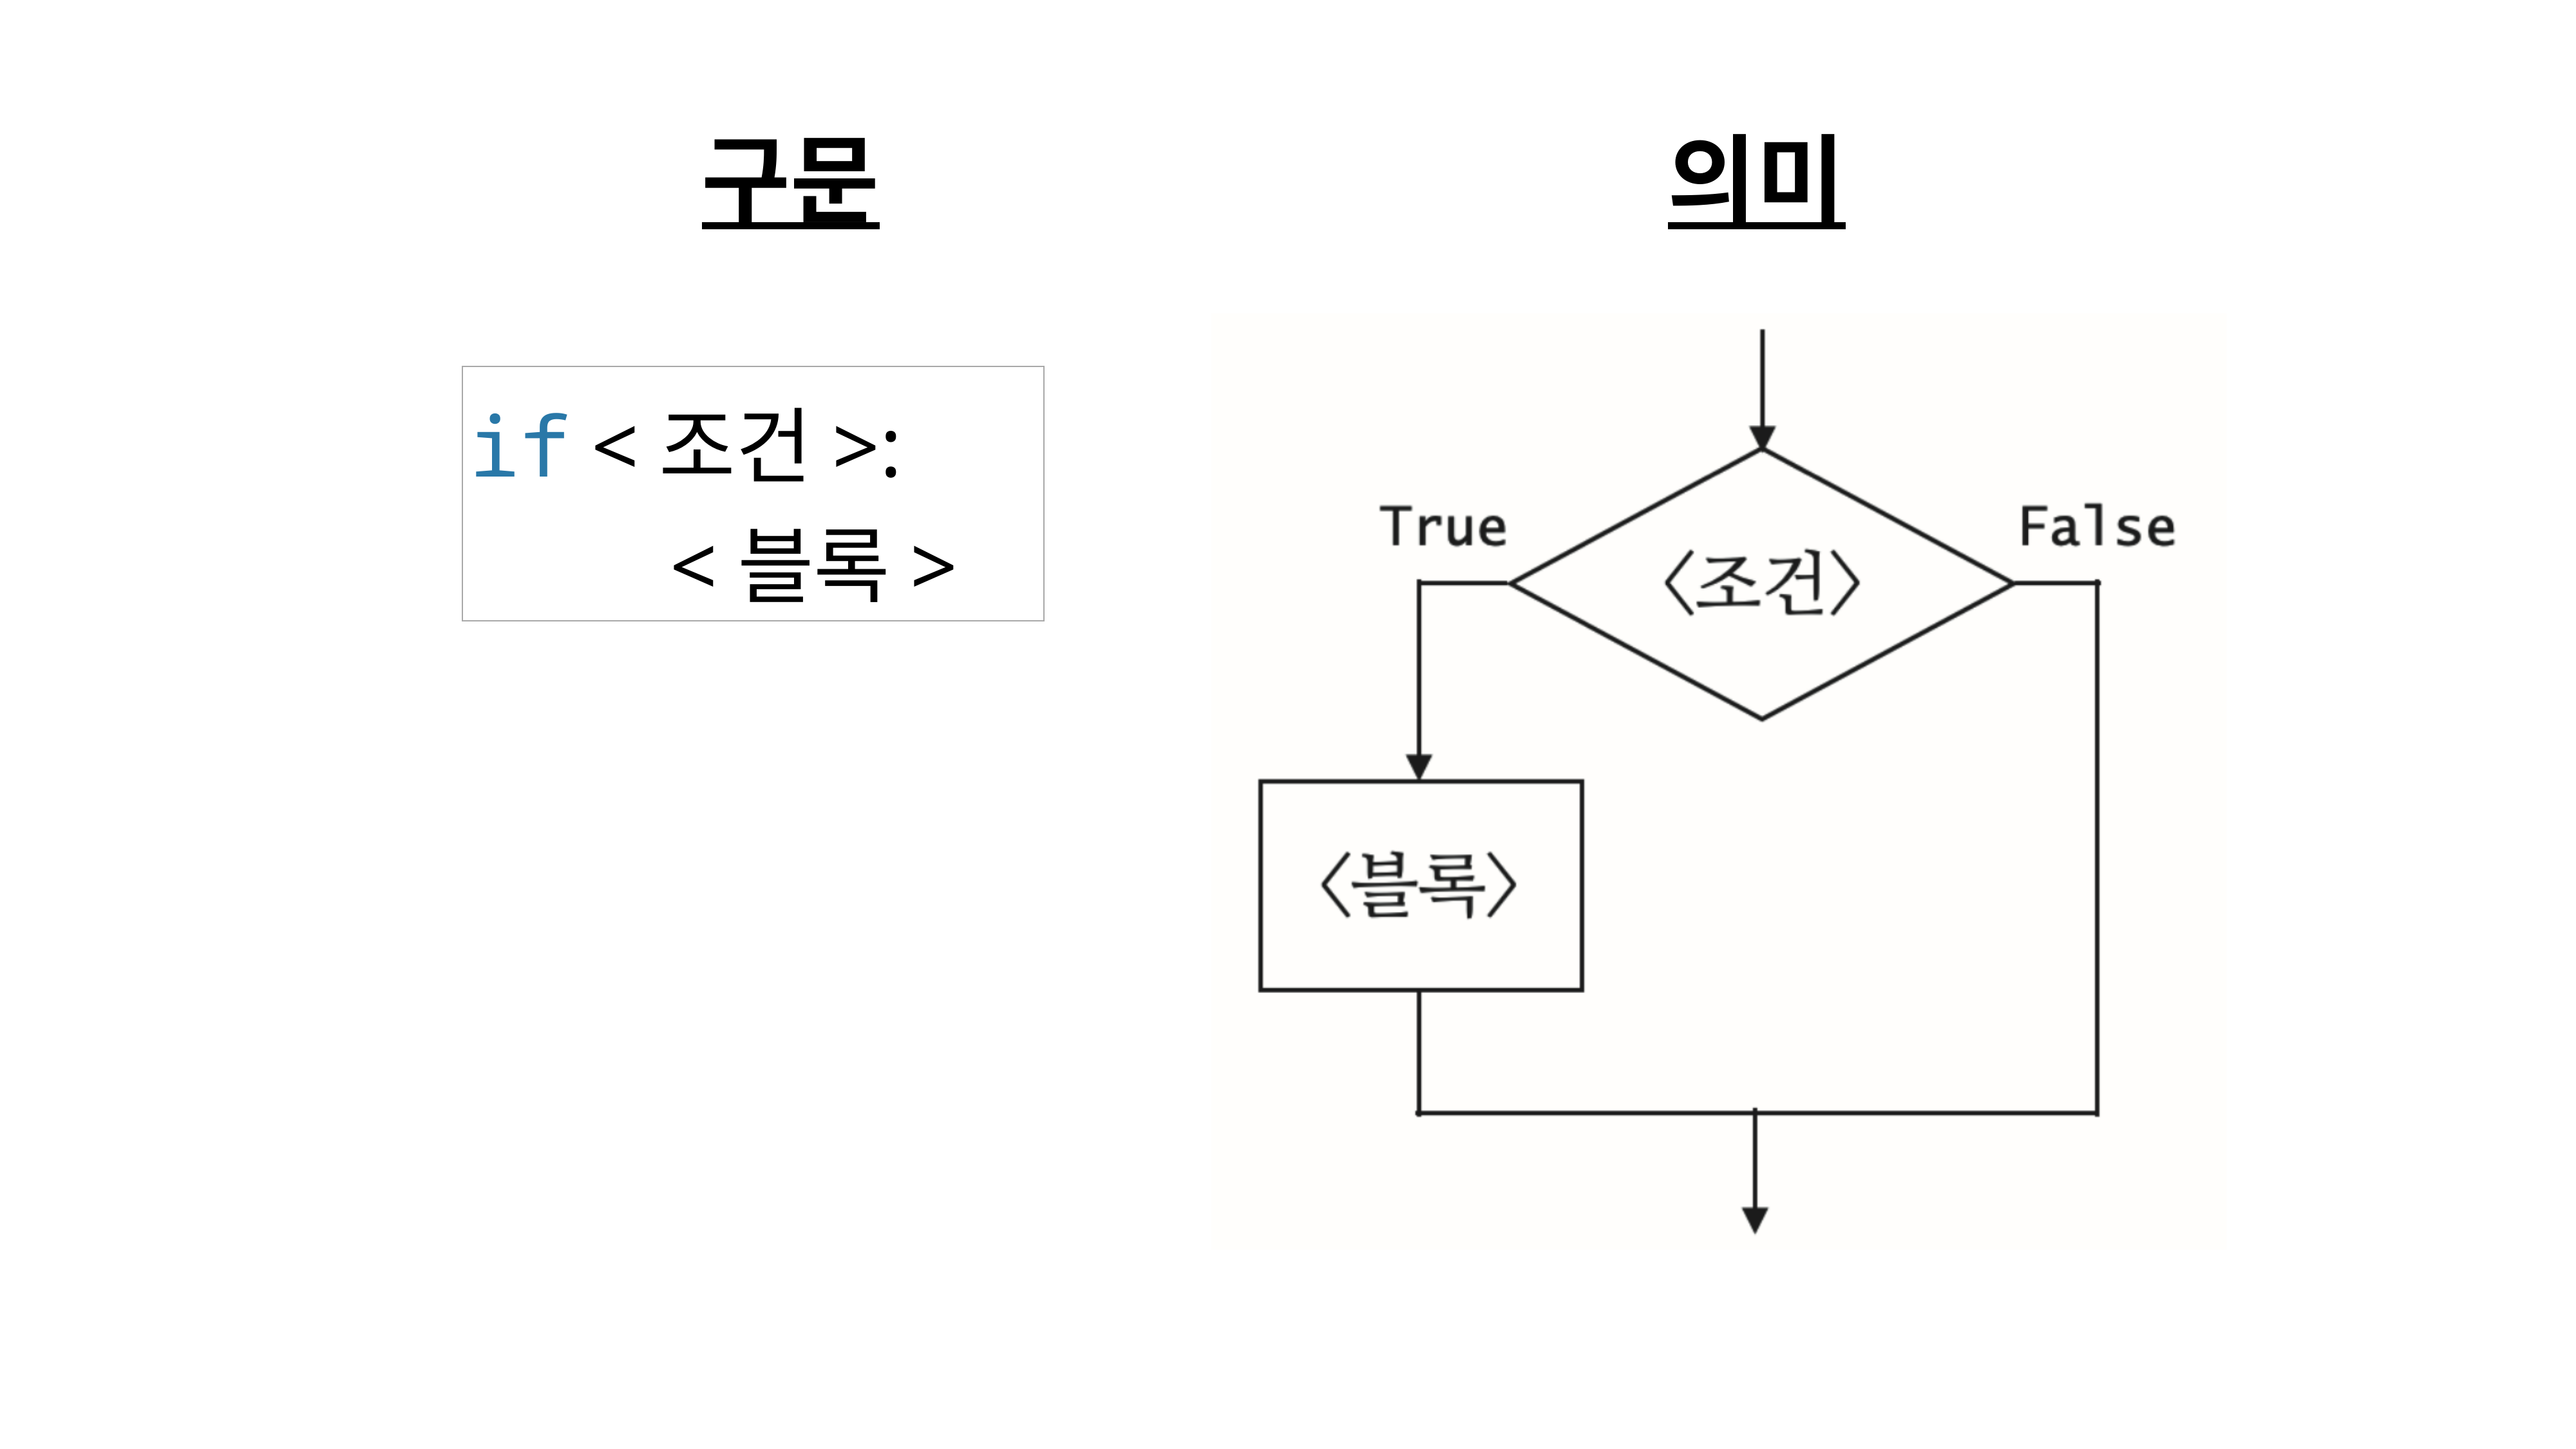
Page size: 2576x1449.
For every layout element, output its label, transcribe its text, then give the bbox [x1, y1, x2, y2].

text_box if <조건>: <블록> [462, 366, 1044, 621]
text_box 의미 [1660, 111, 1853, 242]
text_box 구문 [694, 111, 887, 242]
picture [1177, 307, 2248, 1268]
